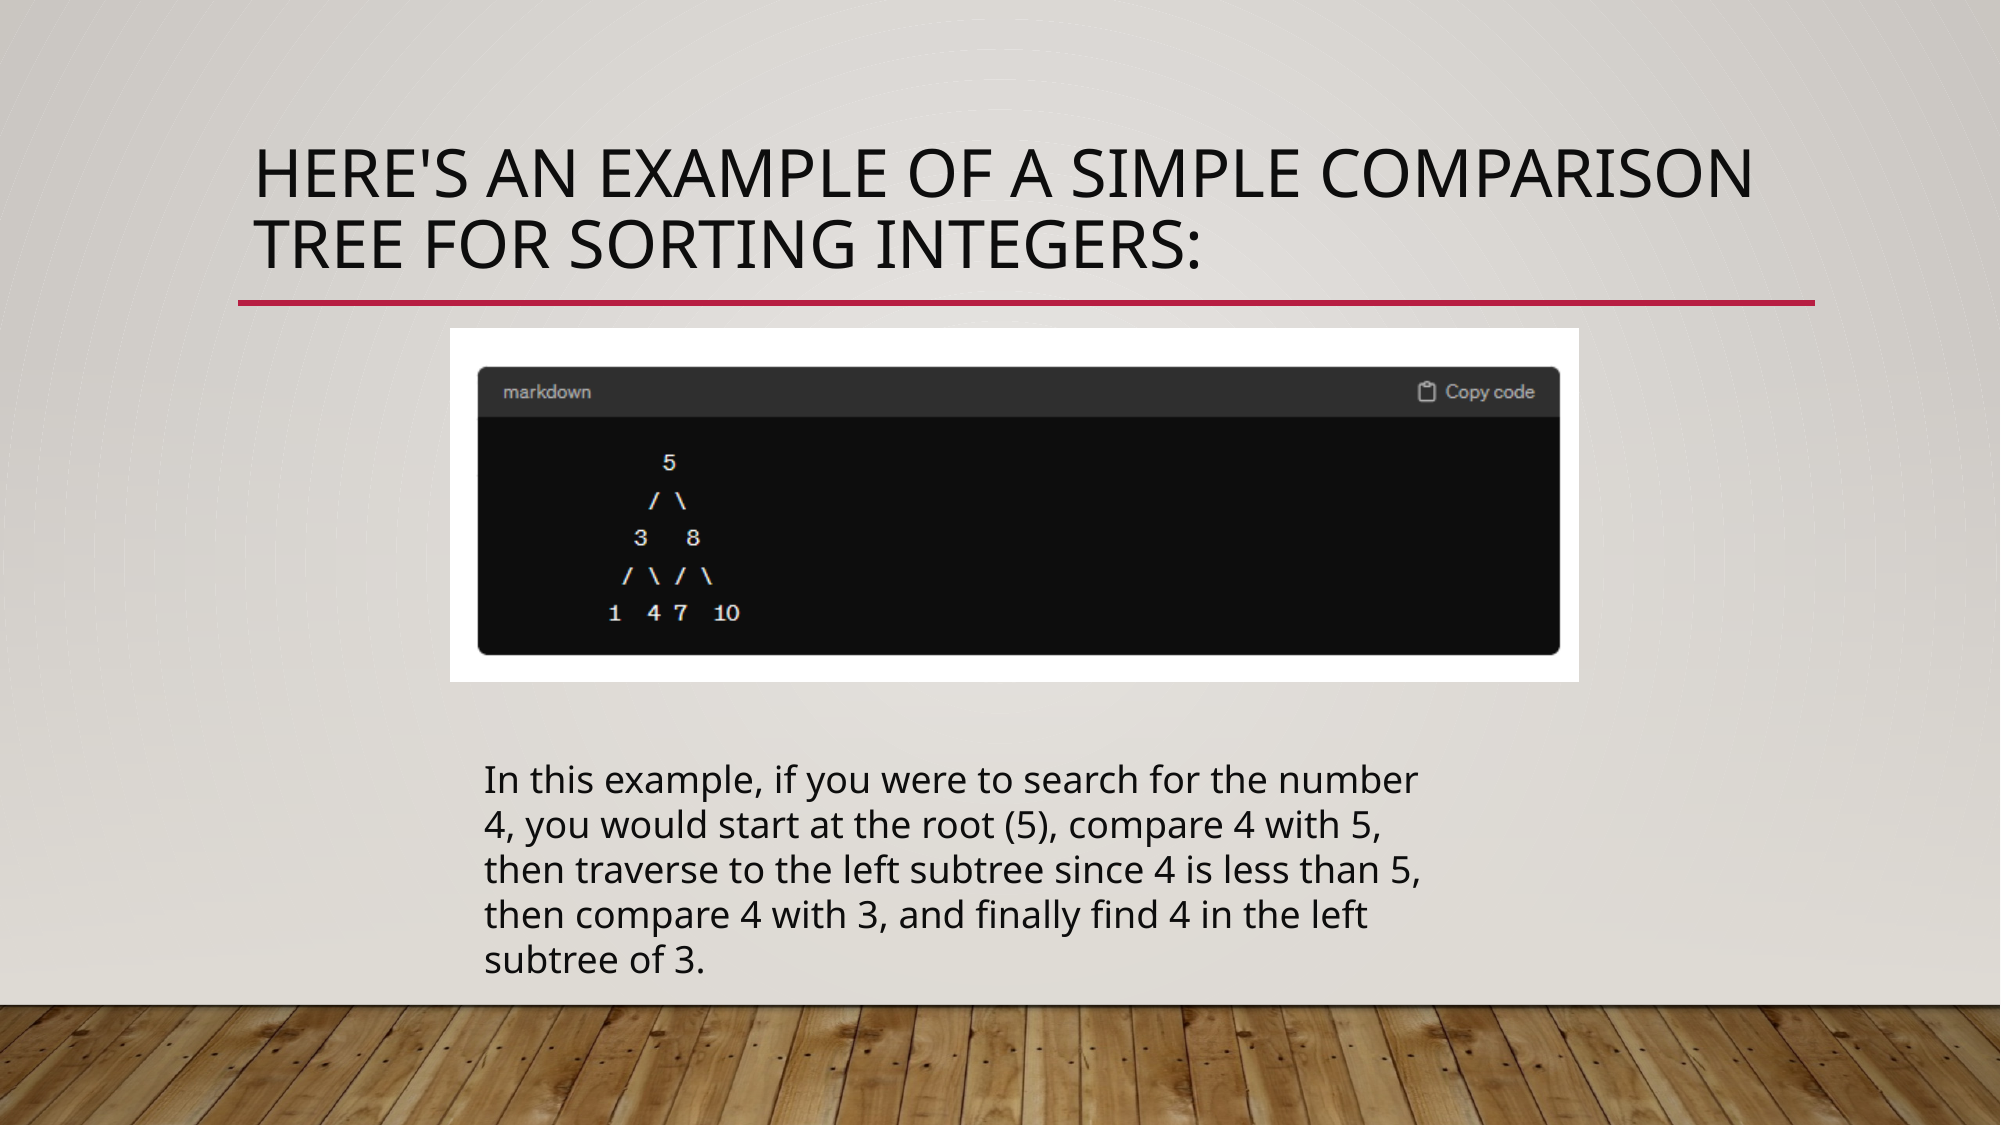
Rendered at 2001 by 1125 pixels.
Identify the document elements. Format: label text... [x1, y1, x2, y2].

picture [0, 1005, 2000, 1125]
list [449, 327, 1579, 682]
text_box In this example, if you were to search for the number 4, you would start at the root (5), compare 4 with 5, then traverse to the left subtree since 4 is less than 5, then compare 4 with 3, and finally find 4 in the left subtree of 3. [469, 749, 1471, 989]
title Here's an example of a simple comparison tree for sorting integers: [238, 131, 1814, 305]
